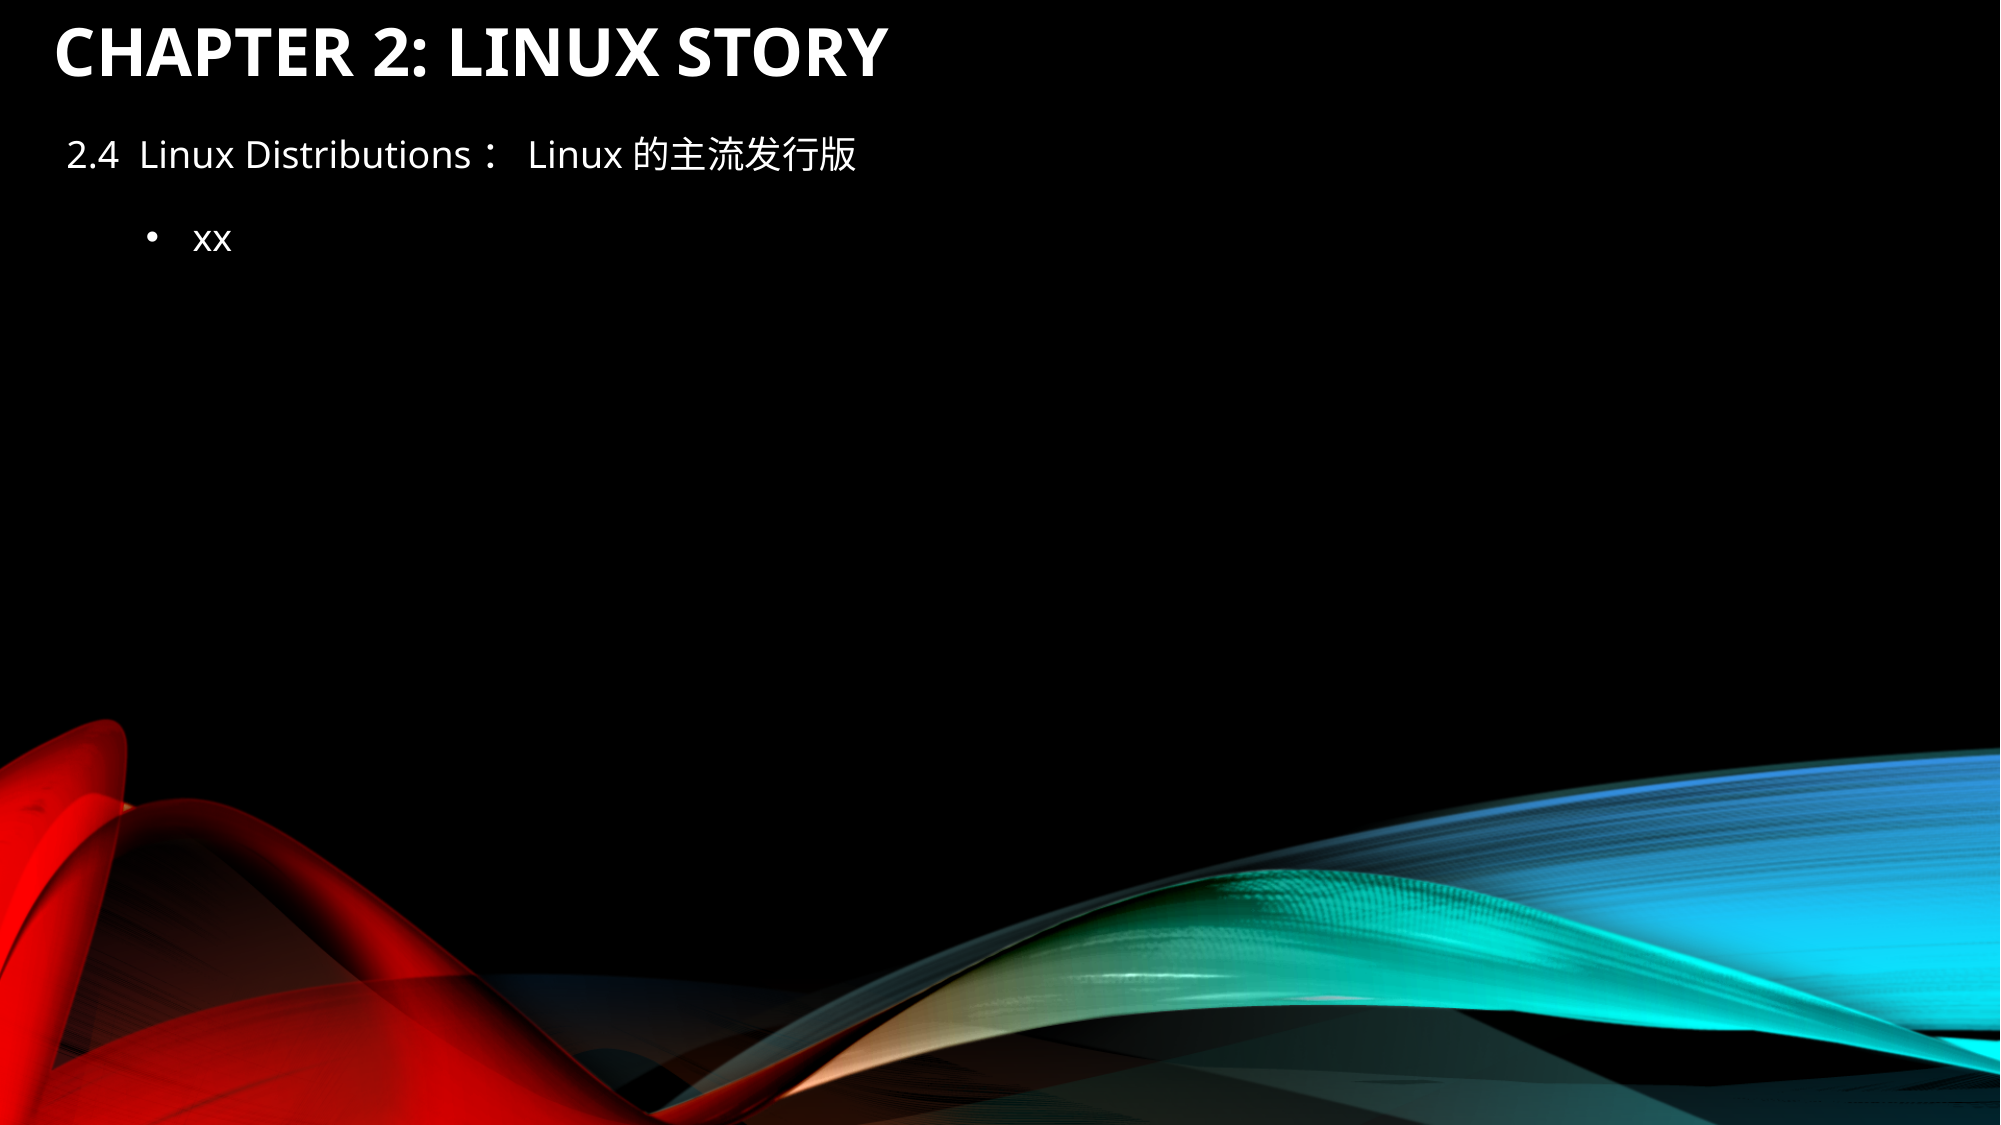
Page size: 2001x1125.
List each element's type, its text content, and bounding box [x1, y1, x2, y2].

picture [0, 717, 2000, 1125]
title Chapter 2: Linux Story [38, 1, 1775, 109]
text_box xx [55, 184, 1886, 267]
text_box 2.4 Linux Distributions：Linux的主流发行版 [51, 123, 1949, 184]
